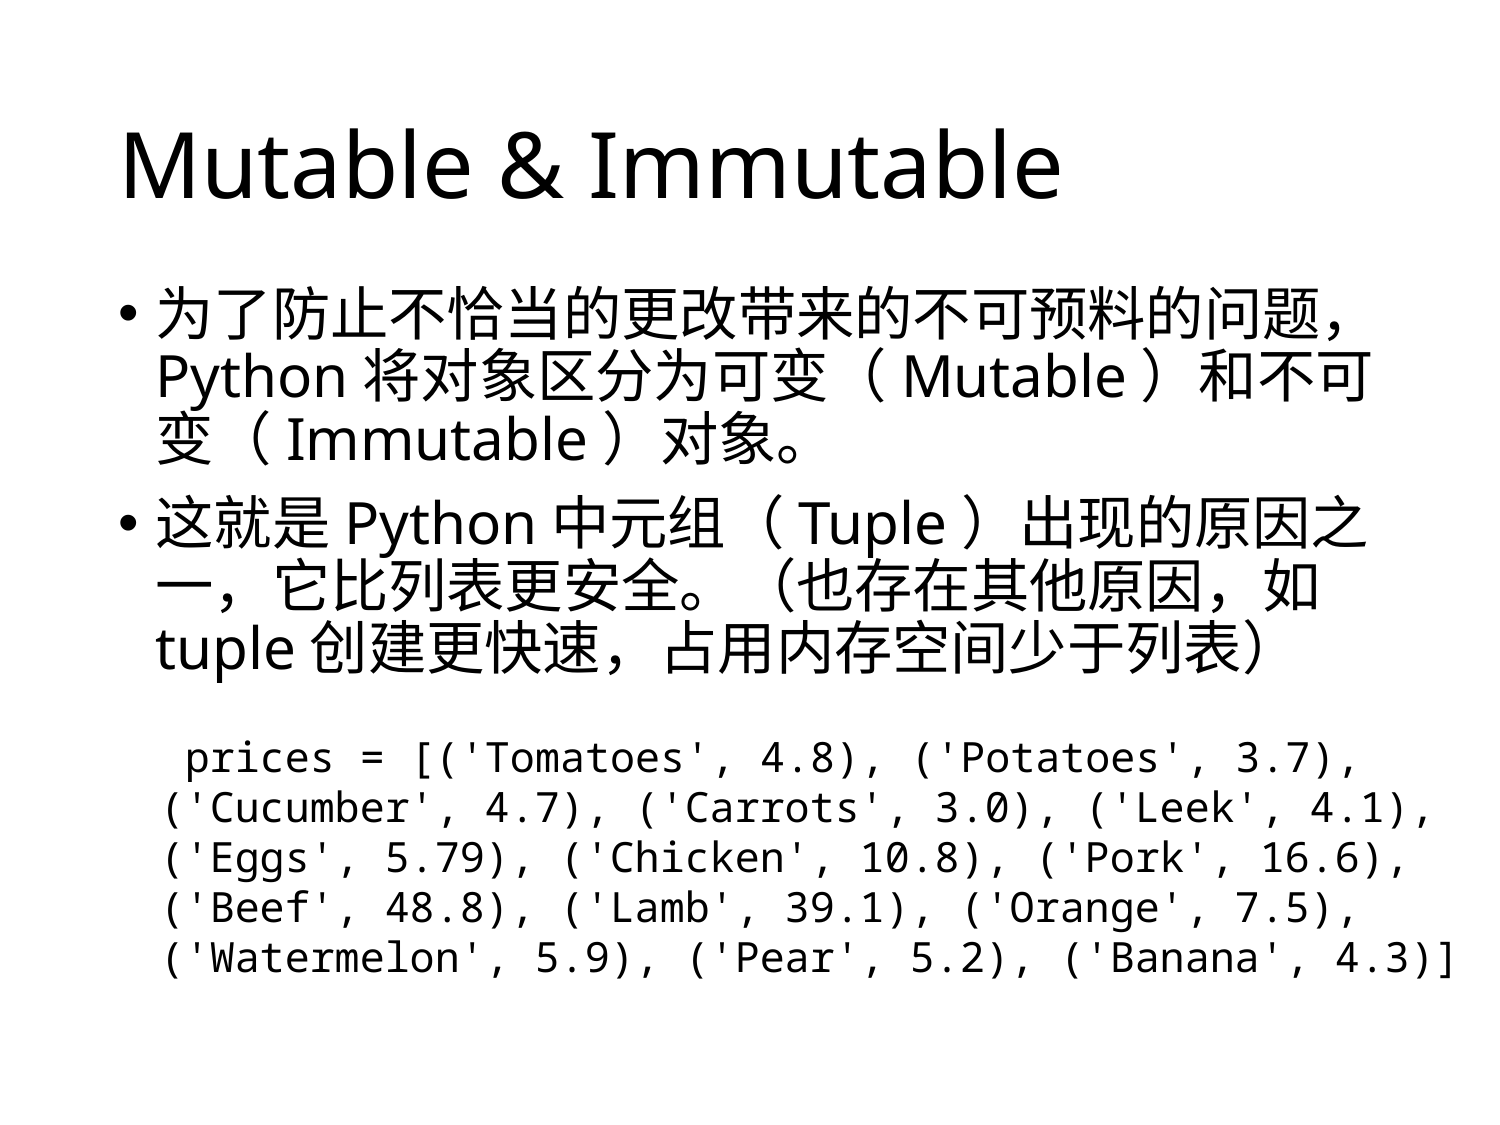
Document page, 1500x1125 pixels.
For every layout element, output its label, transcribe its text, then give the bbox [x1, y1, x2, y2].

title Mutable & Immutable [103, 59, 1397, 277]
list 为了防止不恰当的更改带来的不可预料的问题，Python将对象区分为可变（Mutable）和不可变（Immutable）对象。 这就是Python中元组（Tuple）出现的原因之一，它比列表更安全。（也存在其他原因，如tuple创建更快速，占用内存空间少于列表） [103, 277, 1397, 992]
text_box prices = [('Tomatoes', 4.8), ('Potatoes', 3.7), ('Cucumber', 4.7), ('Carrots', 3.0), ('Leek', 4.1), ('Eggs', 5.79), ('Chicken', 10.8), ('Pork', 16.6), ('Beef', 48.8), ('Lamb', 39.1), ('Orange', 7.5), ('Watermelon', 5.9), ('Pear', 5.2), ('Banana', 4.3)] [144, 723, 1500, 989]
